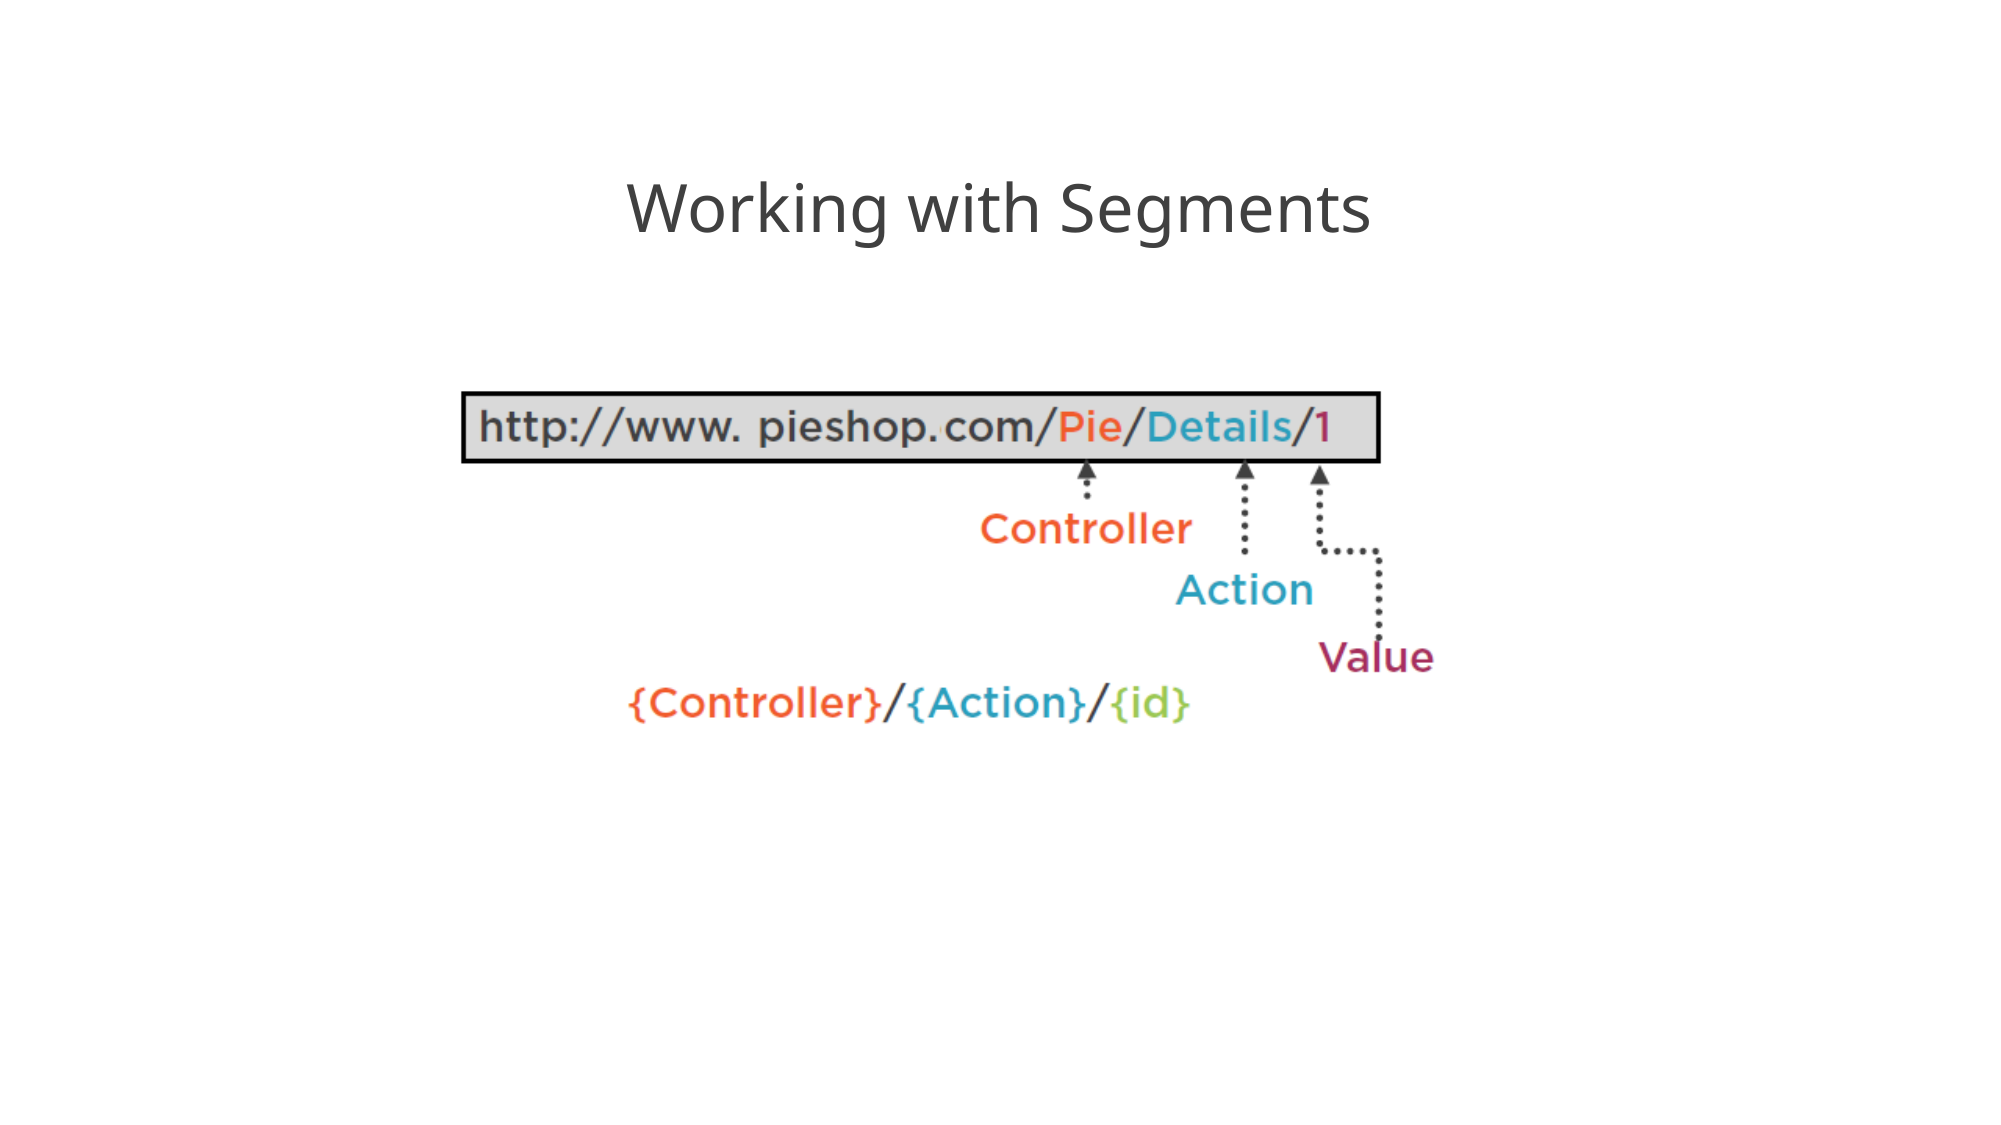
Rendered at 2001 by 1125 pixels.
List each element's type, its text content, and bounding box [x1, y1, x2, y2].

text_box Working with Segments [134, 158, 1866, 254]
picture [388, 310, 1612, 815]
